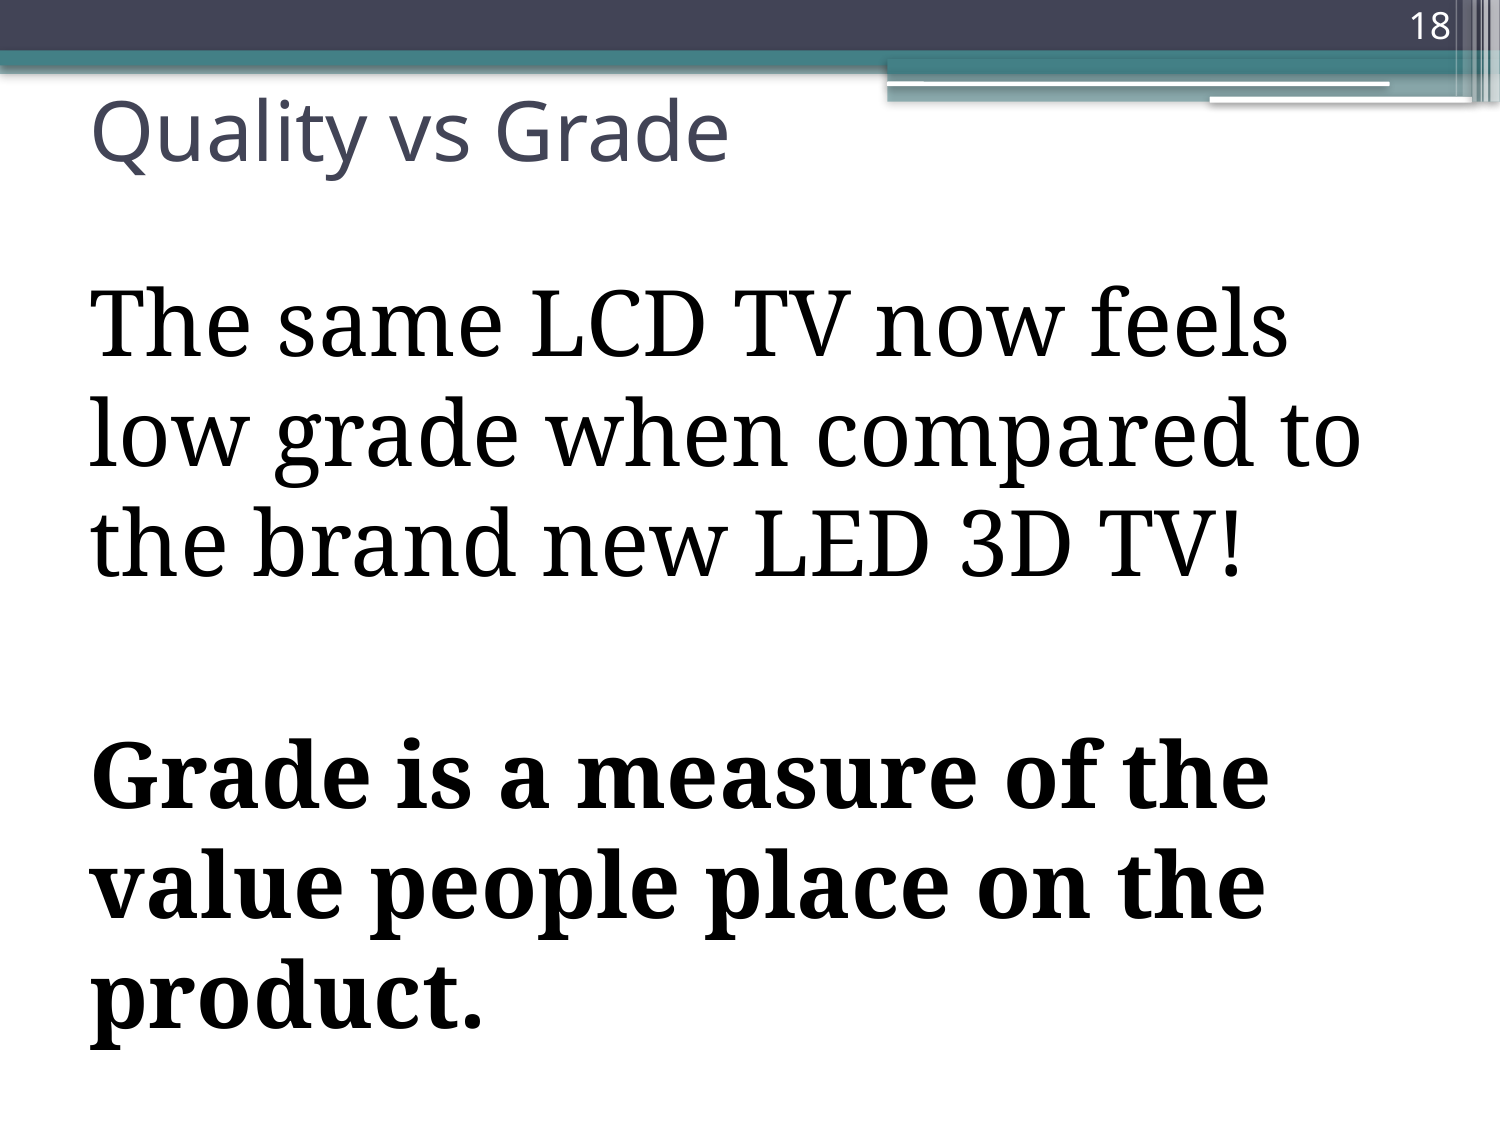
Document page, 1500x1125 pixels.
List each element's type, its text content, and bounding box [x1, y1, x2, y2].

list The same LCD TV now feels low grade when compared to the brand new LED 3D TV! Grade is a measure of the value people place on the product. [75, 257, 1425, 1125]
slide_number 18 [1341, 0, 1466, 61]
title Quality vs Grade [75, 24, 1425, 231]
